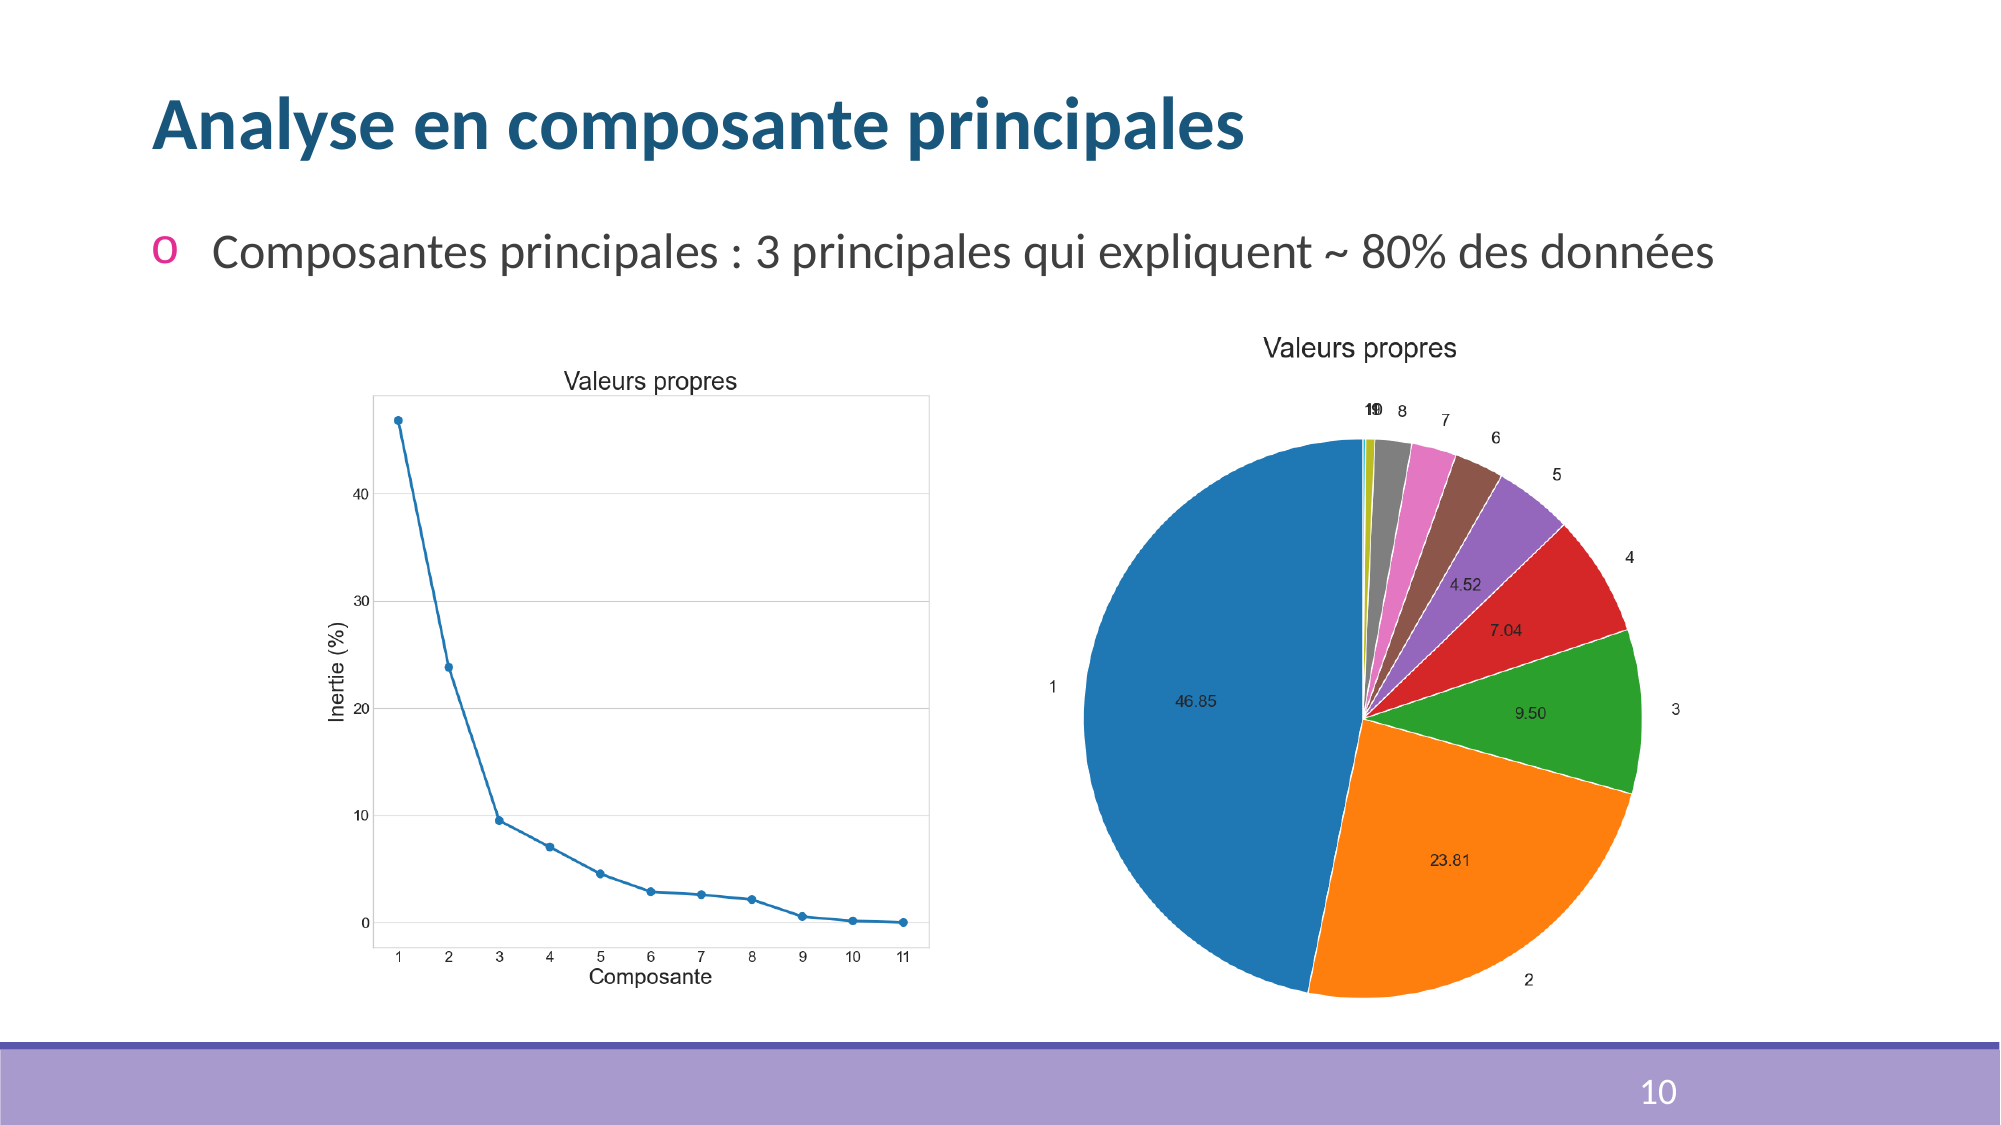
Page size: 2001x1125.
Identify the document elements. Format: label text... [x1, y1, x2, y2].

picture [1033, 317, 1751, 1027]
picture [283, 309, 1001, 1027]
list Composantes principales : 3 principales qui expliquent ~ 80% des données [137, 218, 1863, 963]
slide_number 10 [1624, 1059, 1840, 1120]
title Analyse en composante principales [137, 58, 1863, 197]
